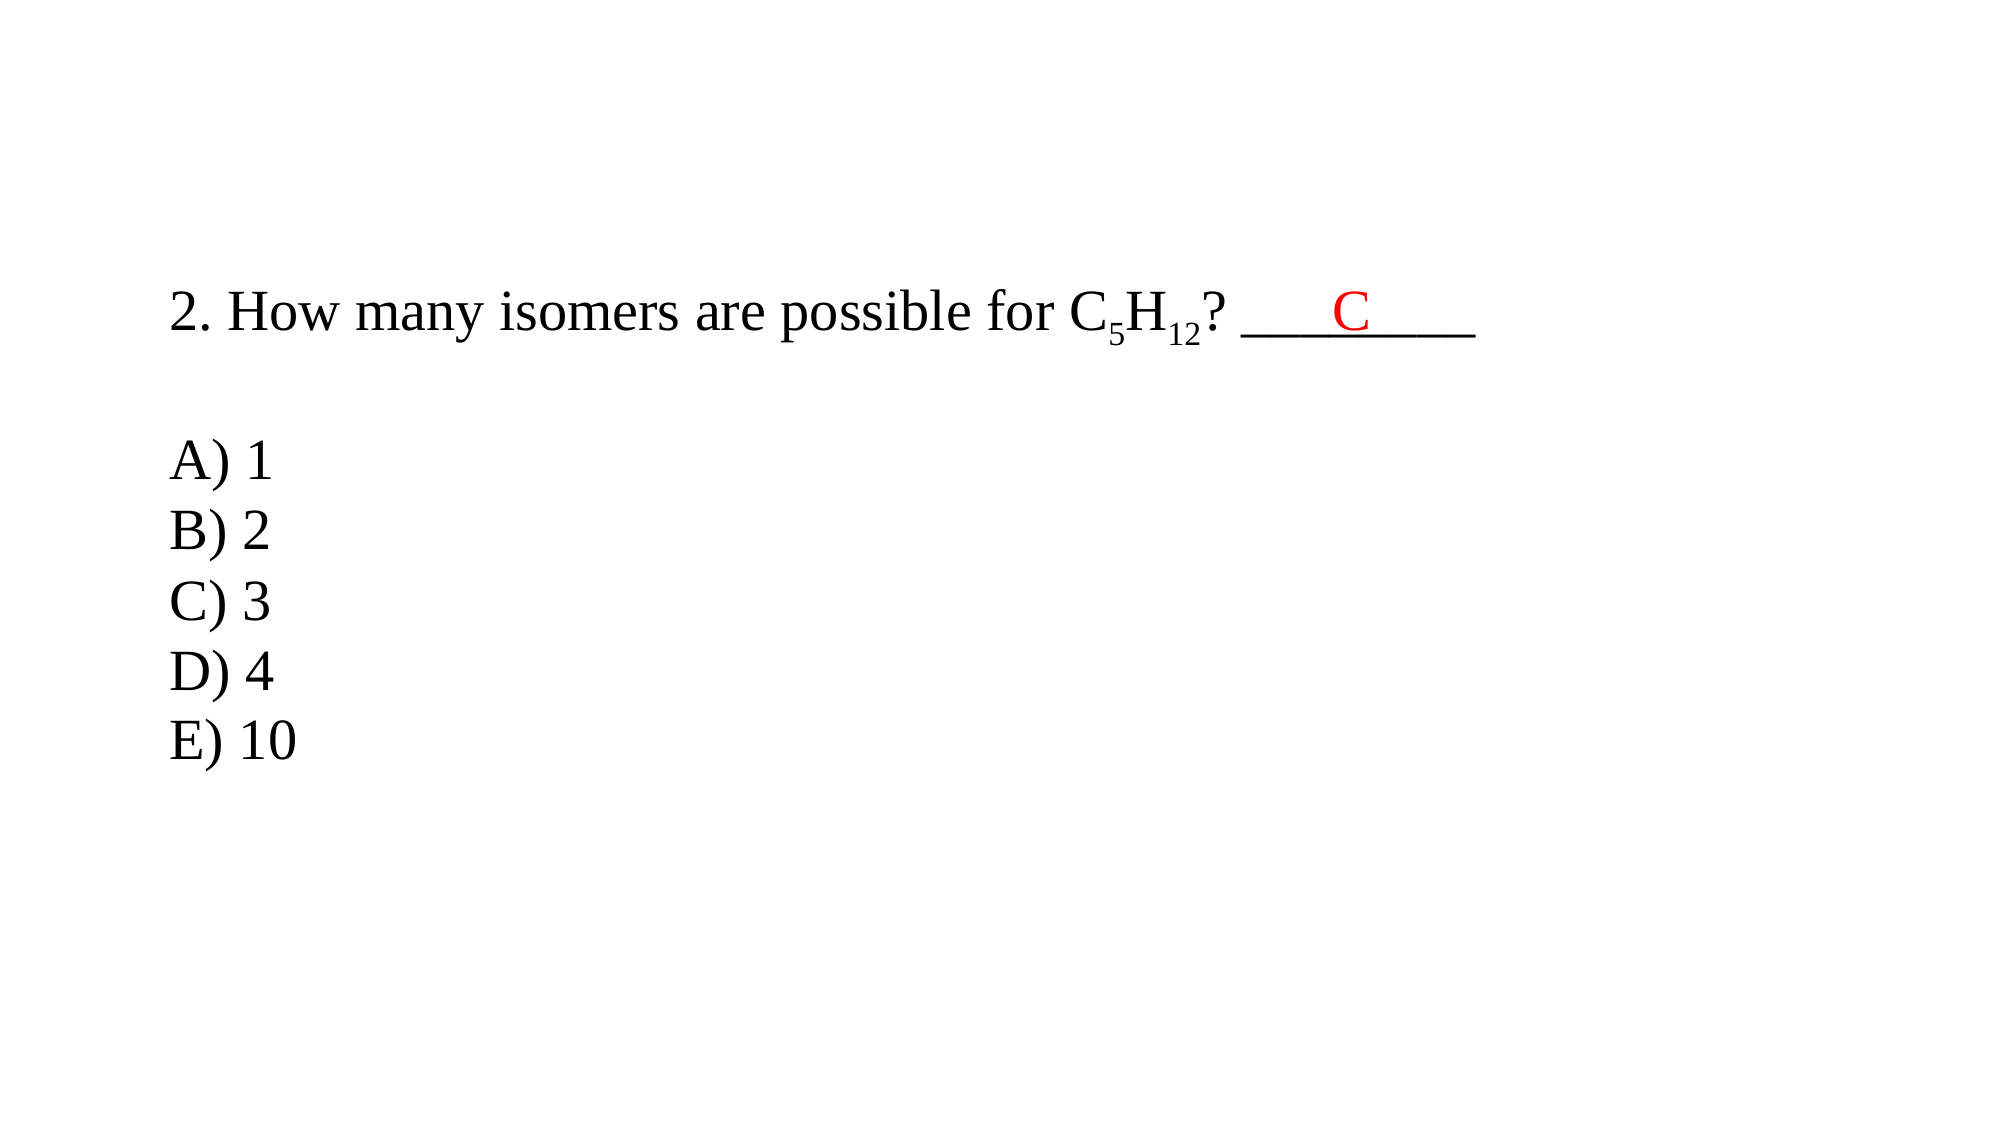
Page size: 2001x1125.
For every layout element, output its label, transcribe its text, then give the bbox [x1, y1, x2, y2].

text_box C [1318, 264, 1392, 350]
text_box 2. How many isomers are possible for C5H12? ________ A) 1 B) 2 C) 3 D) 4 E) 10 [154, 264, 1847, 779]
